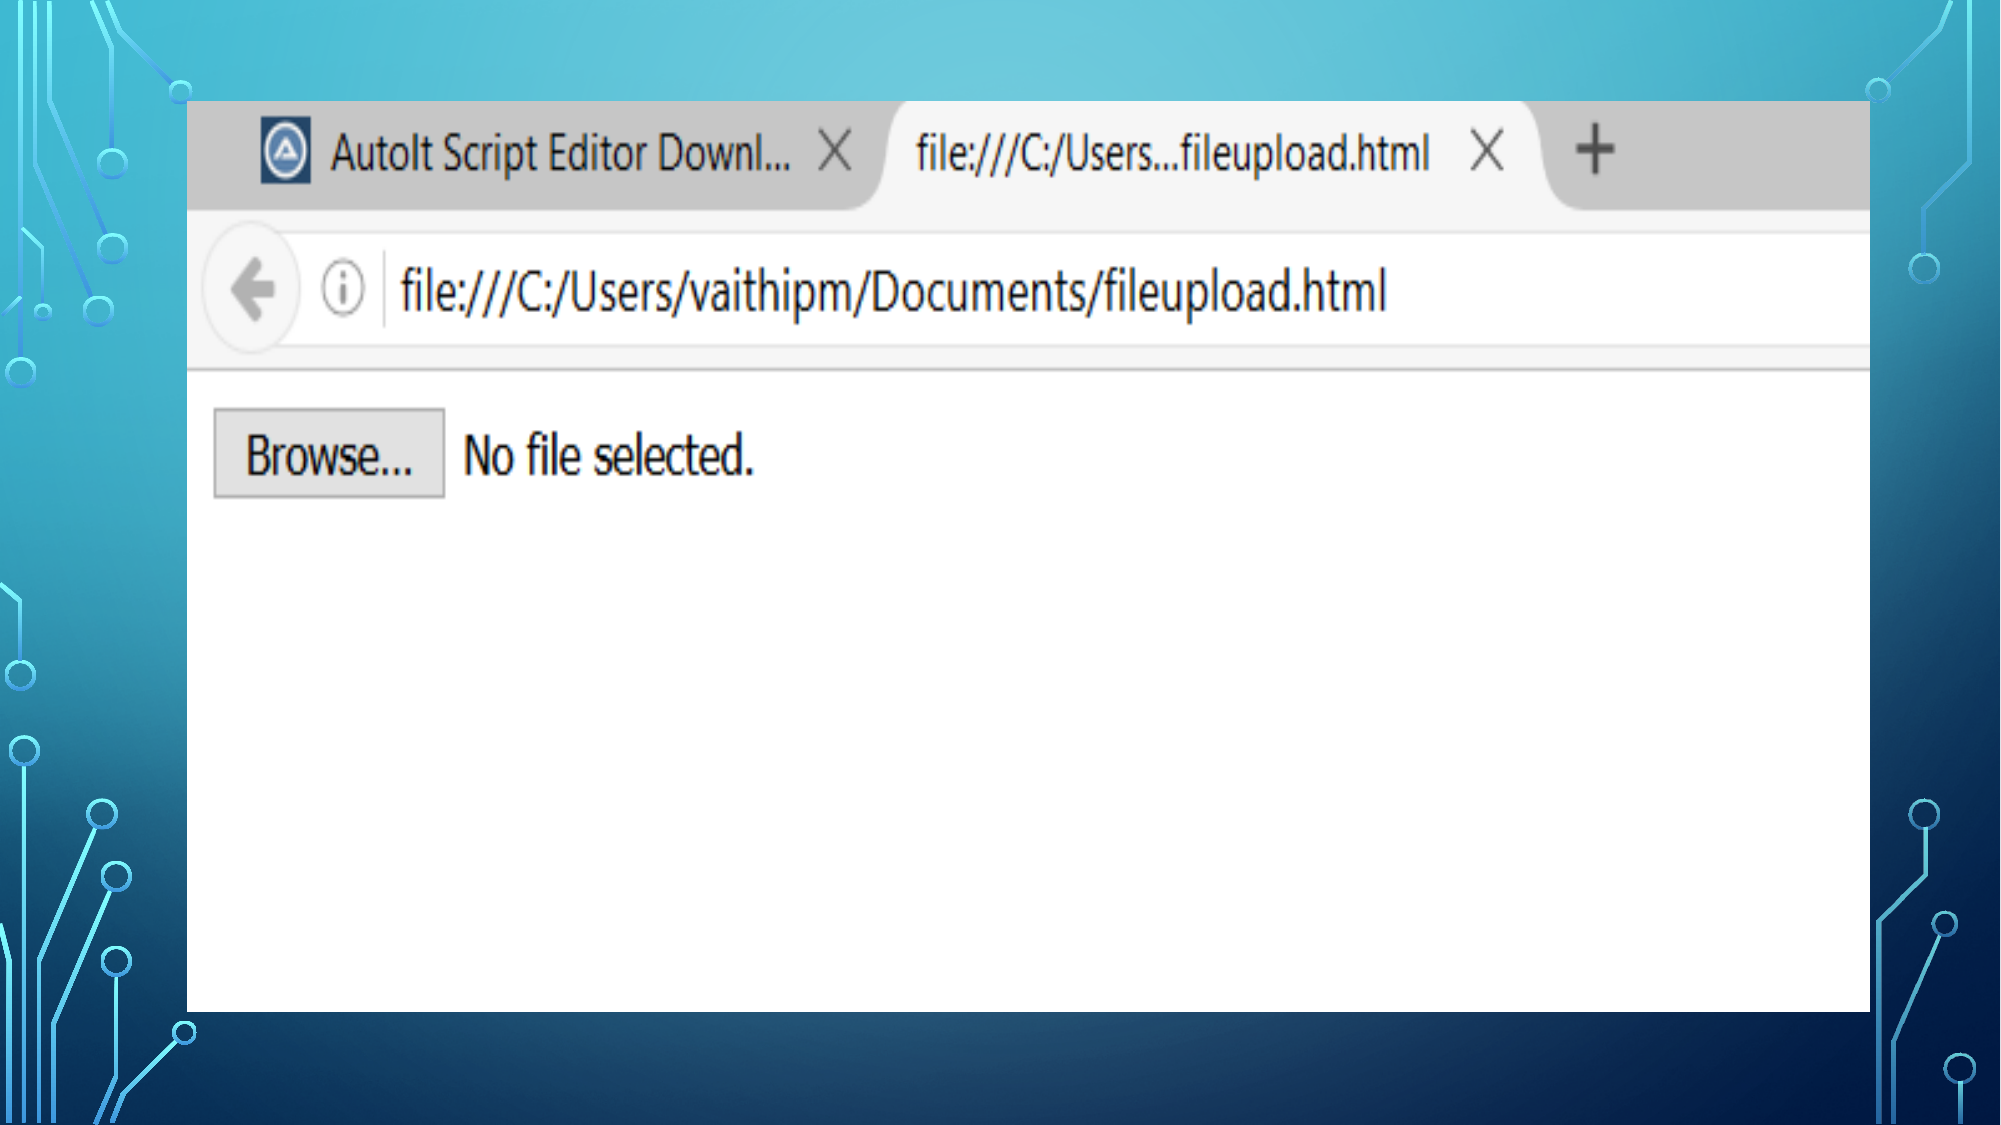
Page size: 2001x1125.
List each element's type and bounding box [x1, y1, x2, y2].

list [186, 101, 1870, 1013]
